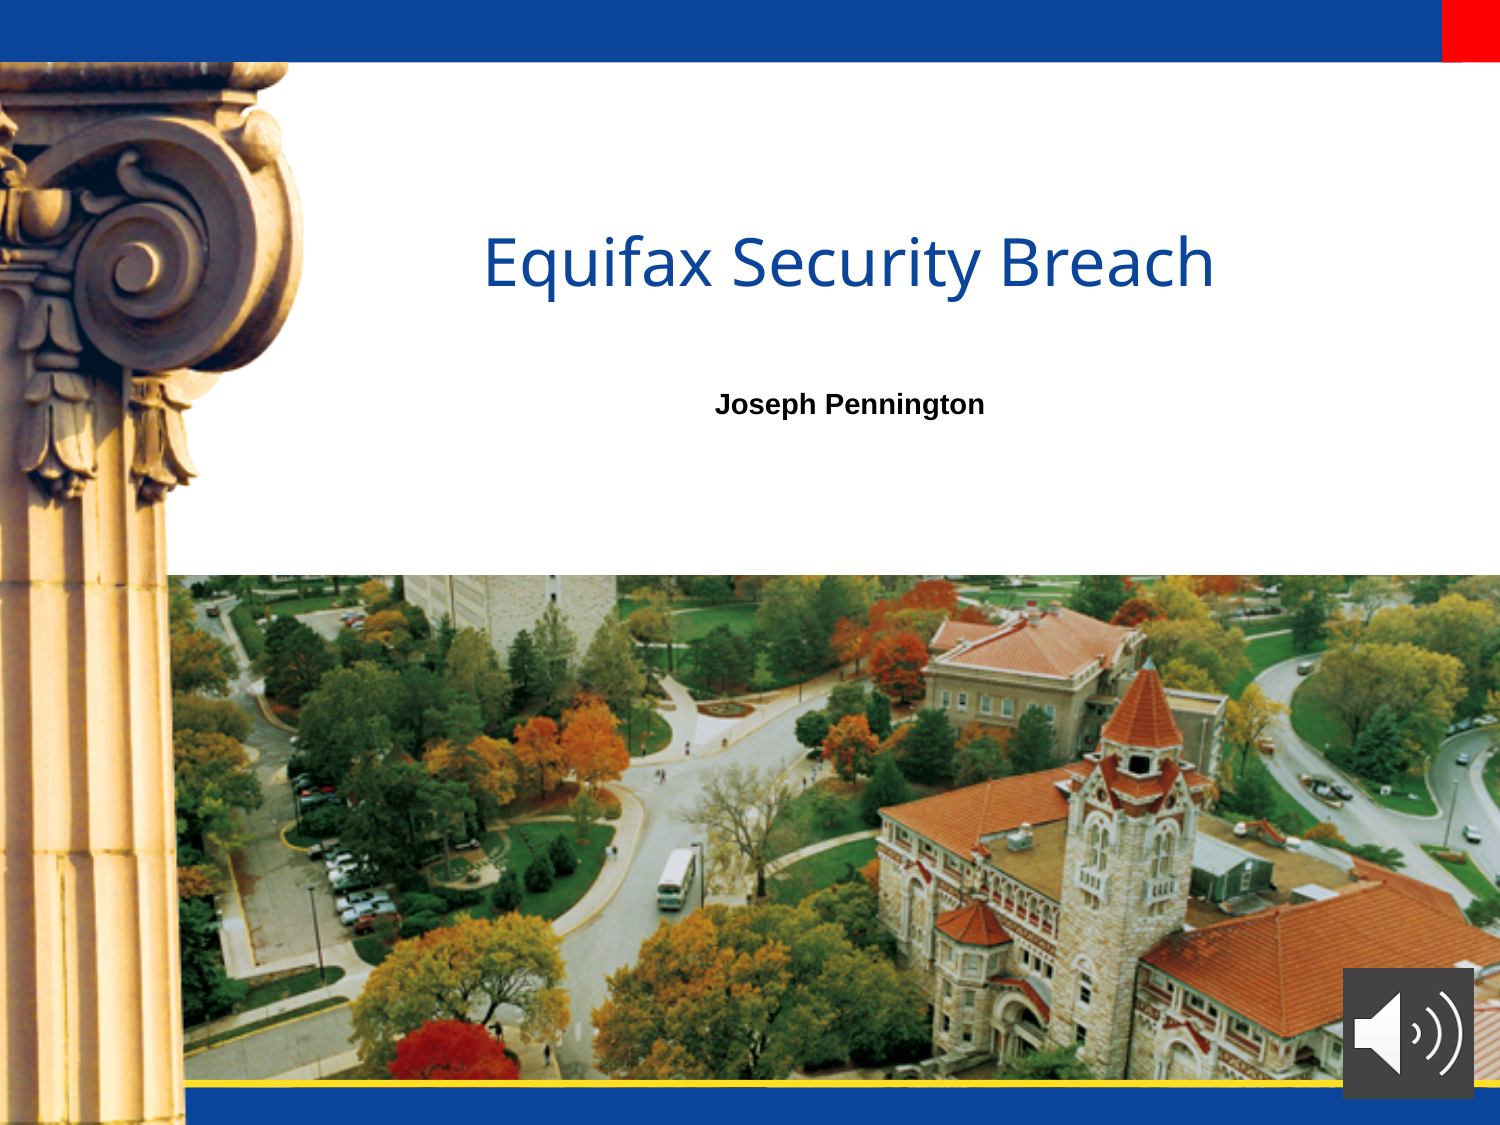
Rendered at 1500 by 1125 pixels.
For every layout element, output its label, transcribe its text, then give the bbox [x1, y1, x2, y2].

subtitle Joseph Pennington [324, 387, 1375, 550]
title Equifax Security Breach [324, 212, 1375, 323]
picture [0, 62, 1500, 1125]
